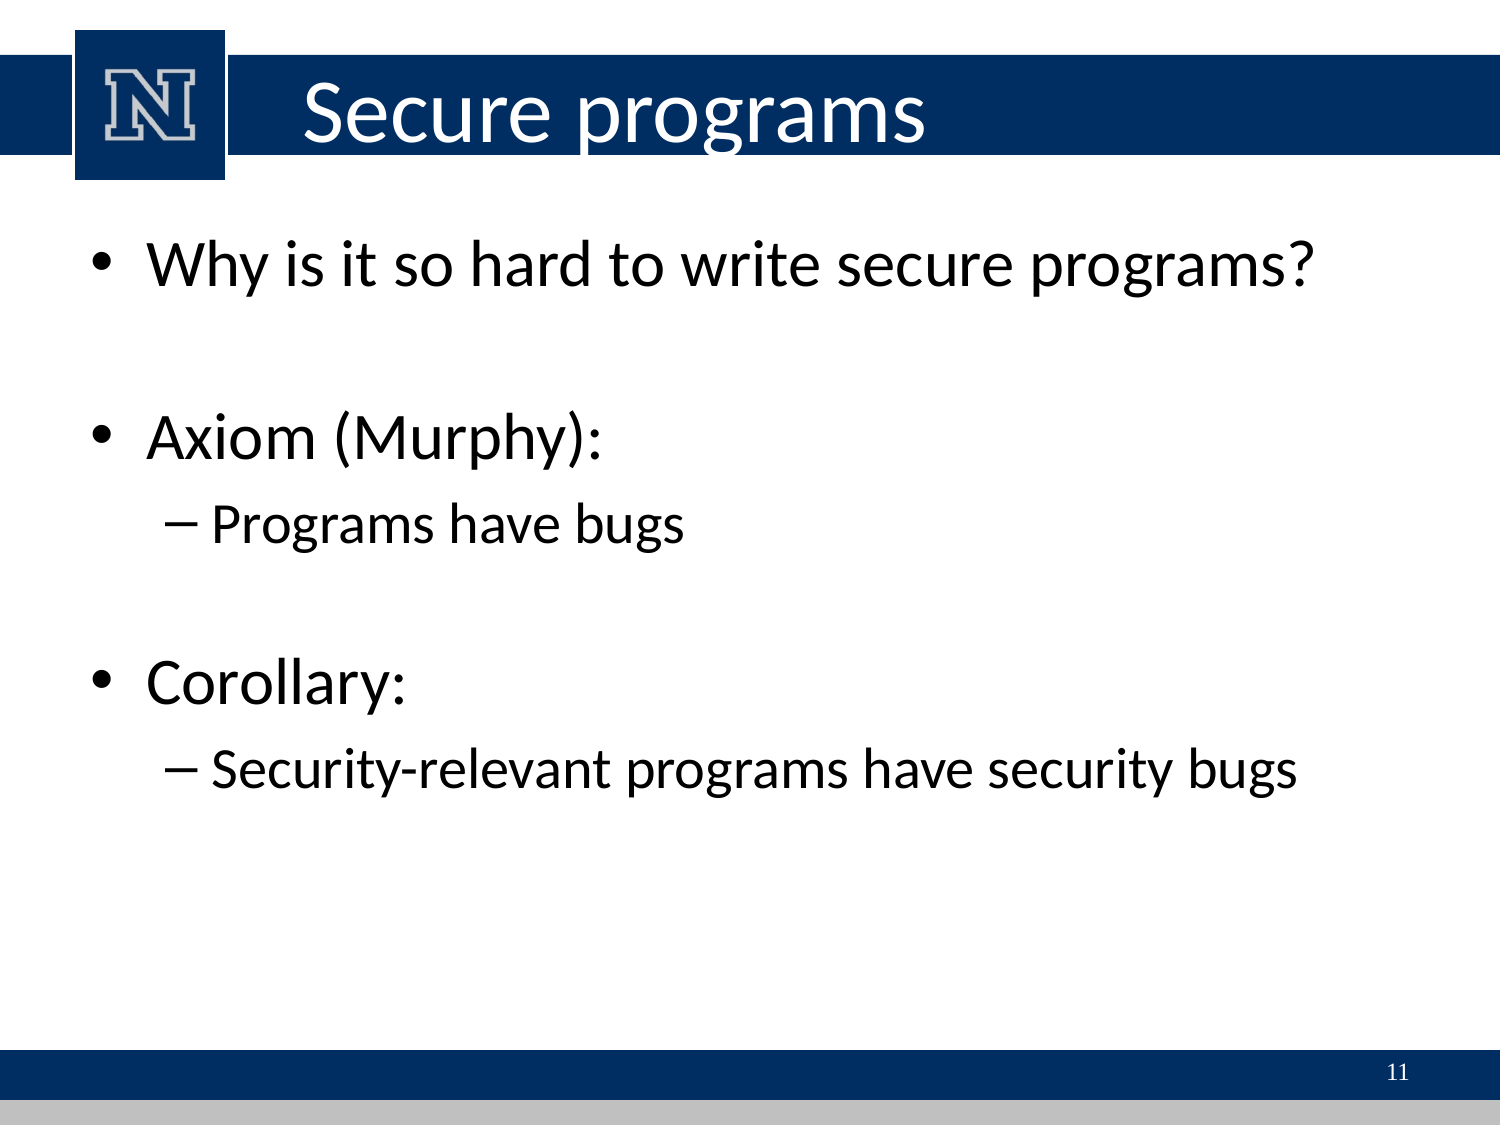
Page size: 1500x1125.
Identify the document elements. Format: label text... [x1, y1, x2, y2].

slide_number 11 [1074, 1040, 1425, 1100]
title Secure programs [287, 12, 1475, 200]
list Why is it so hard to write secure programs? Axiom (Murphy): Programs have bugs Corollary: Security-relevant programs have security bugs [75, 212, 1425, 1005]
picture [75, 30, 225, 180]
